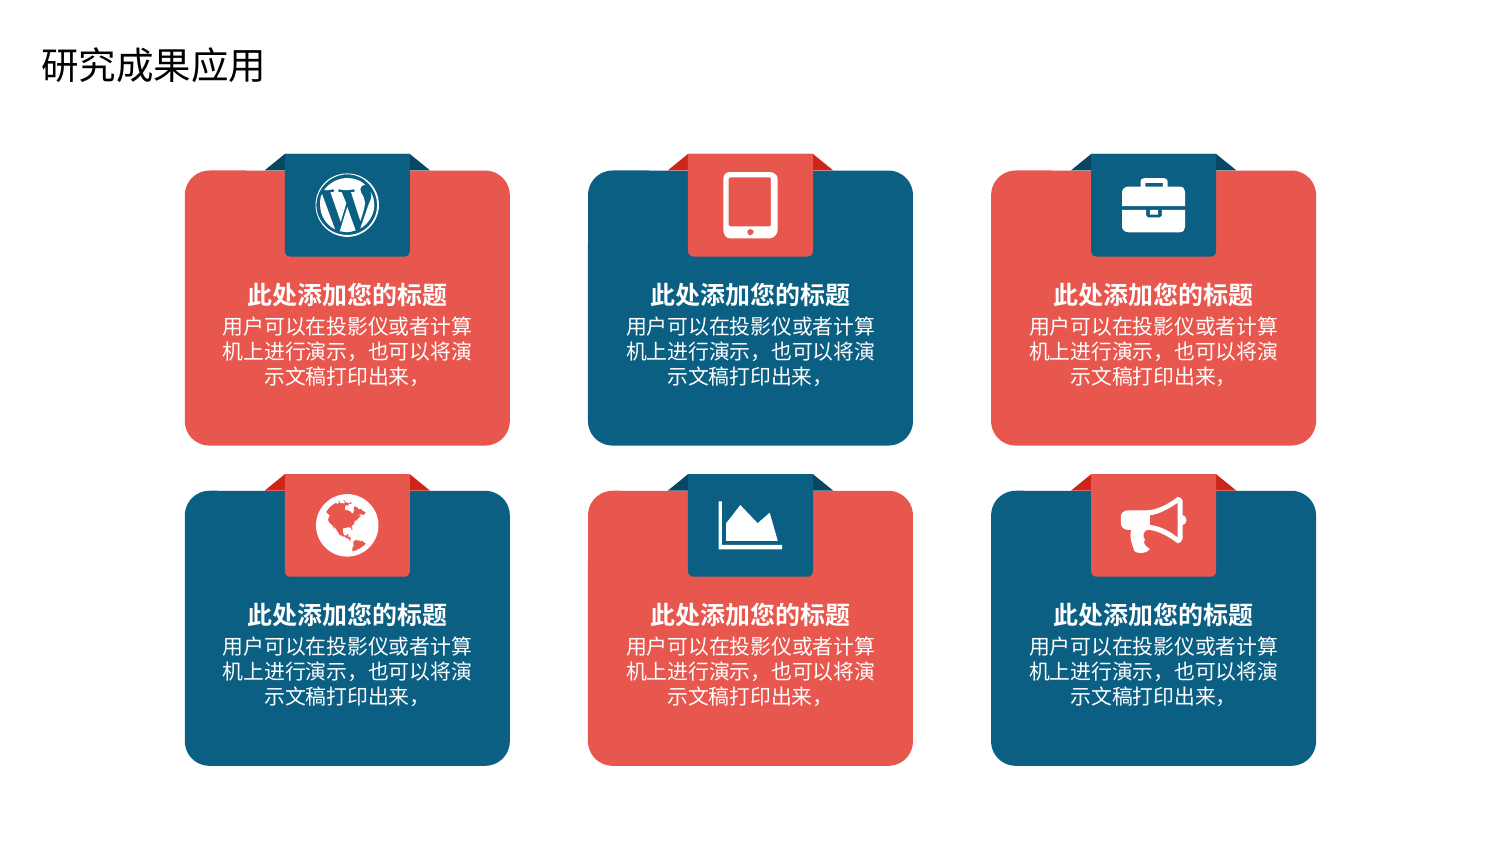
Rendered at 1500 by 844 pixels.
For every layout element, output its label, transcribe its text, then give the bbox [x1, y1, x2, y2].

text_box [990, 169, 1318, 447]
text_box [667, 474, 834, 577]
text_box 此处添加您的标题 用户可以在投影仪或者计算机上进行演示，也可以将演示文稿打印出来， [618, 599, 883, 709]
text_box 此处添加您的标题 用户可以在投影仪或者计算机上进行演示，也可以将演示文稿打印出来， [1021, 279, 1286, 389]
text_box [1070, 153, 1237, 257]
text_box 此处添加您的标题 用户可以在投影仪或者计算机上进行演示，也可以将演示文稿打印出来， [215, 599, 480, 709]
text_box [264, 474, 431, 577]
text_box 此处添加您的标题 用户可以在投影仪或者计算机上进行演示，也可以将演示文稿打印出来， [618, 279, 883, 389]
text_box 此处添加您的标题 用户可以在投影仪或者计算机上进行演示，也可以将演示文稿打印出来， [1021, 599, 1286, 709]
text_box [183, 169, 511, 447]
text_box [264, 153, 431, 257]
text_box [667, 153, 834, 257]
text_box [586, 489, 915, 767]
text_box [586, 169, 915, 447]
text_box [183, 489, 511, 767]
text_box 此处添加您的标题 用户可以在投影仪或者计算机上进行演示，也可以将演示文稿打印出来， [215, 279, 480, 389]
text_box [990, 489, 1318, 767]
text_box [1070, 474, 1237, 577]
